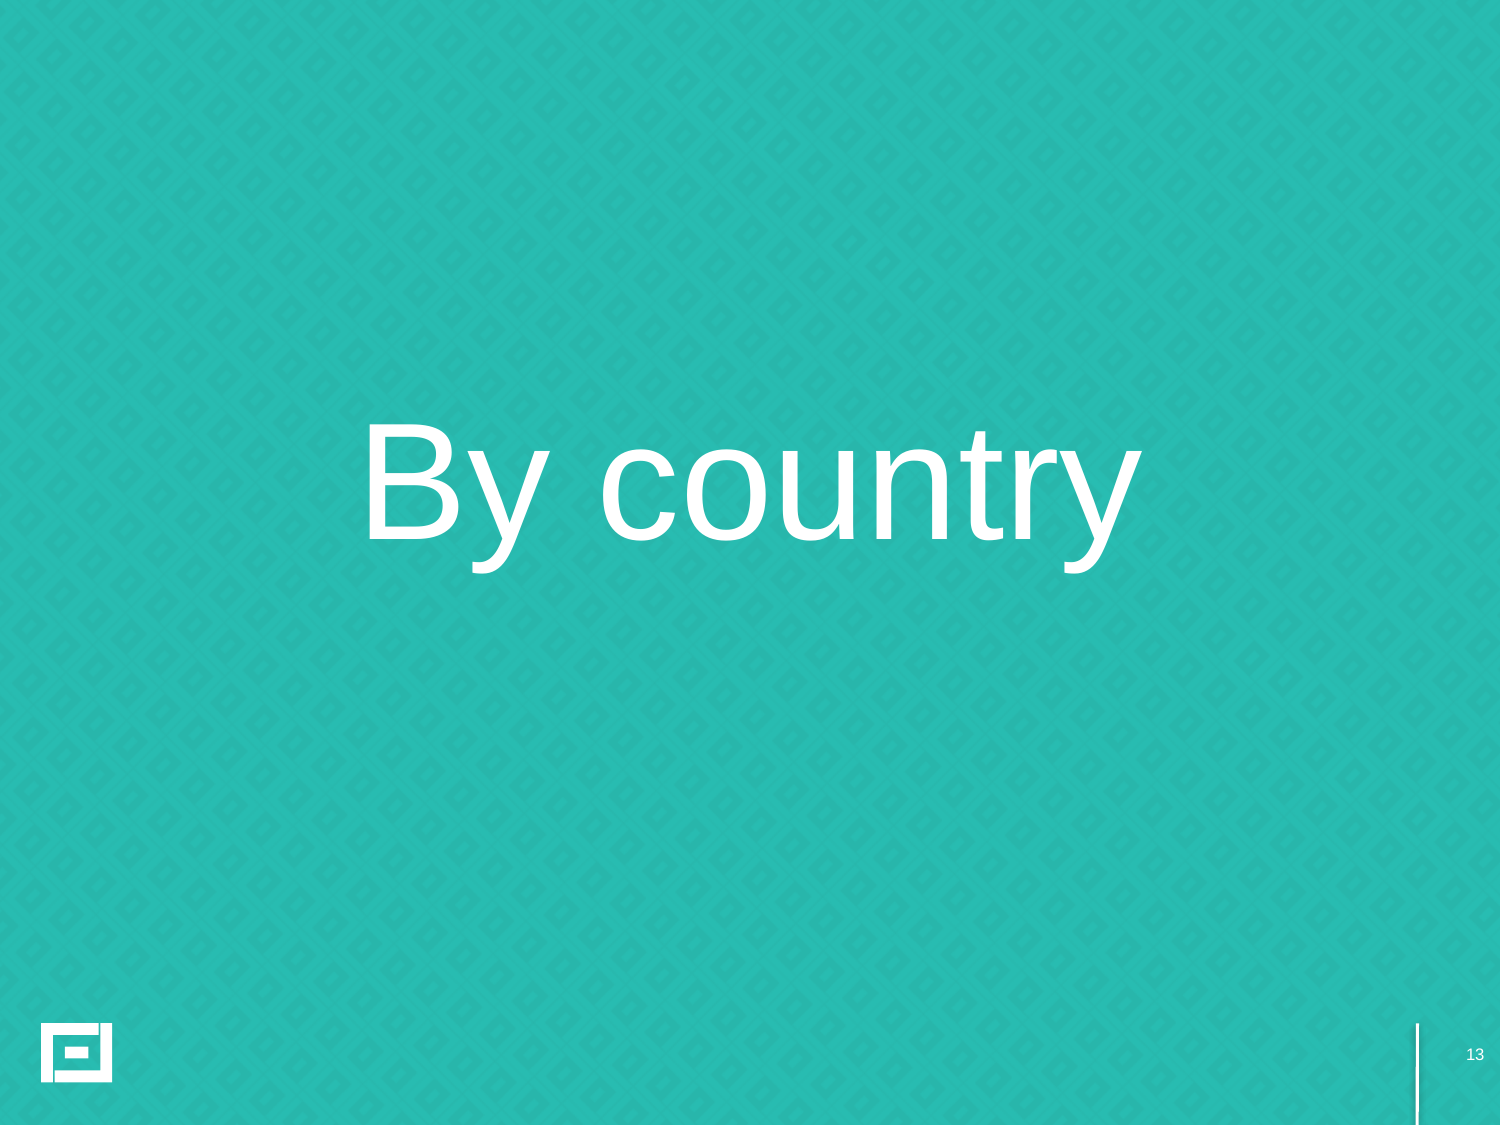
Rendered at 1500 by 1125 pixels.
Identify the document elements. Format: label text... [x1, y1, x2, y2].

picture [0, 0, 1500, 1125]
title By country [112, 403, 1388, 580]
